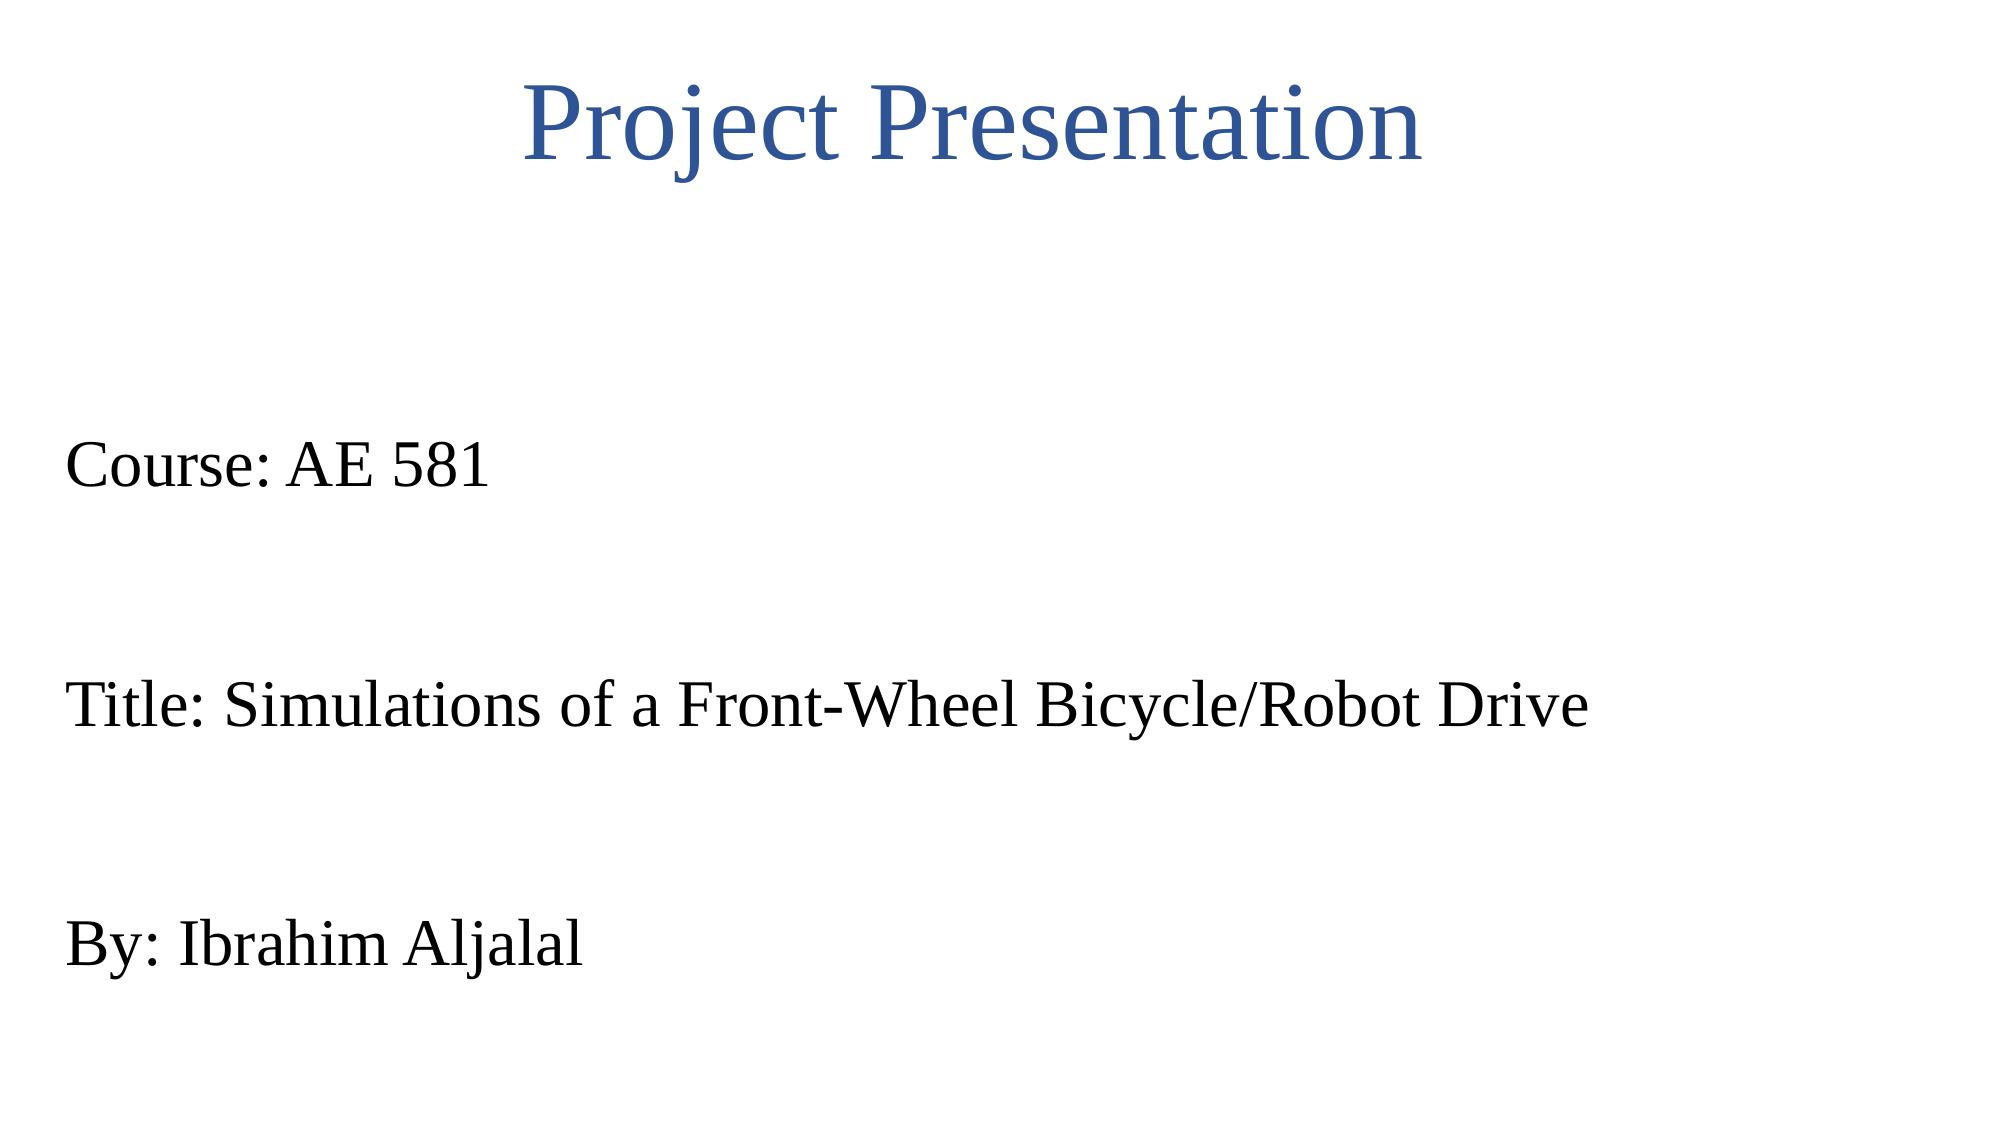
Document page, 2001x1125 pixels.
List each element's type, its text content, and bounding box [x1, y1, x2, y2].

text_box Project Presentation [315, 30, 1632, 190]
text_box Course: AE 581 Title: Simulations of a Front-Wheel Bicycle/Robot Drive By: Ibrahim Aljalal [50, 412, 1963, 987]
